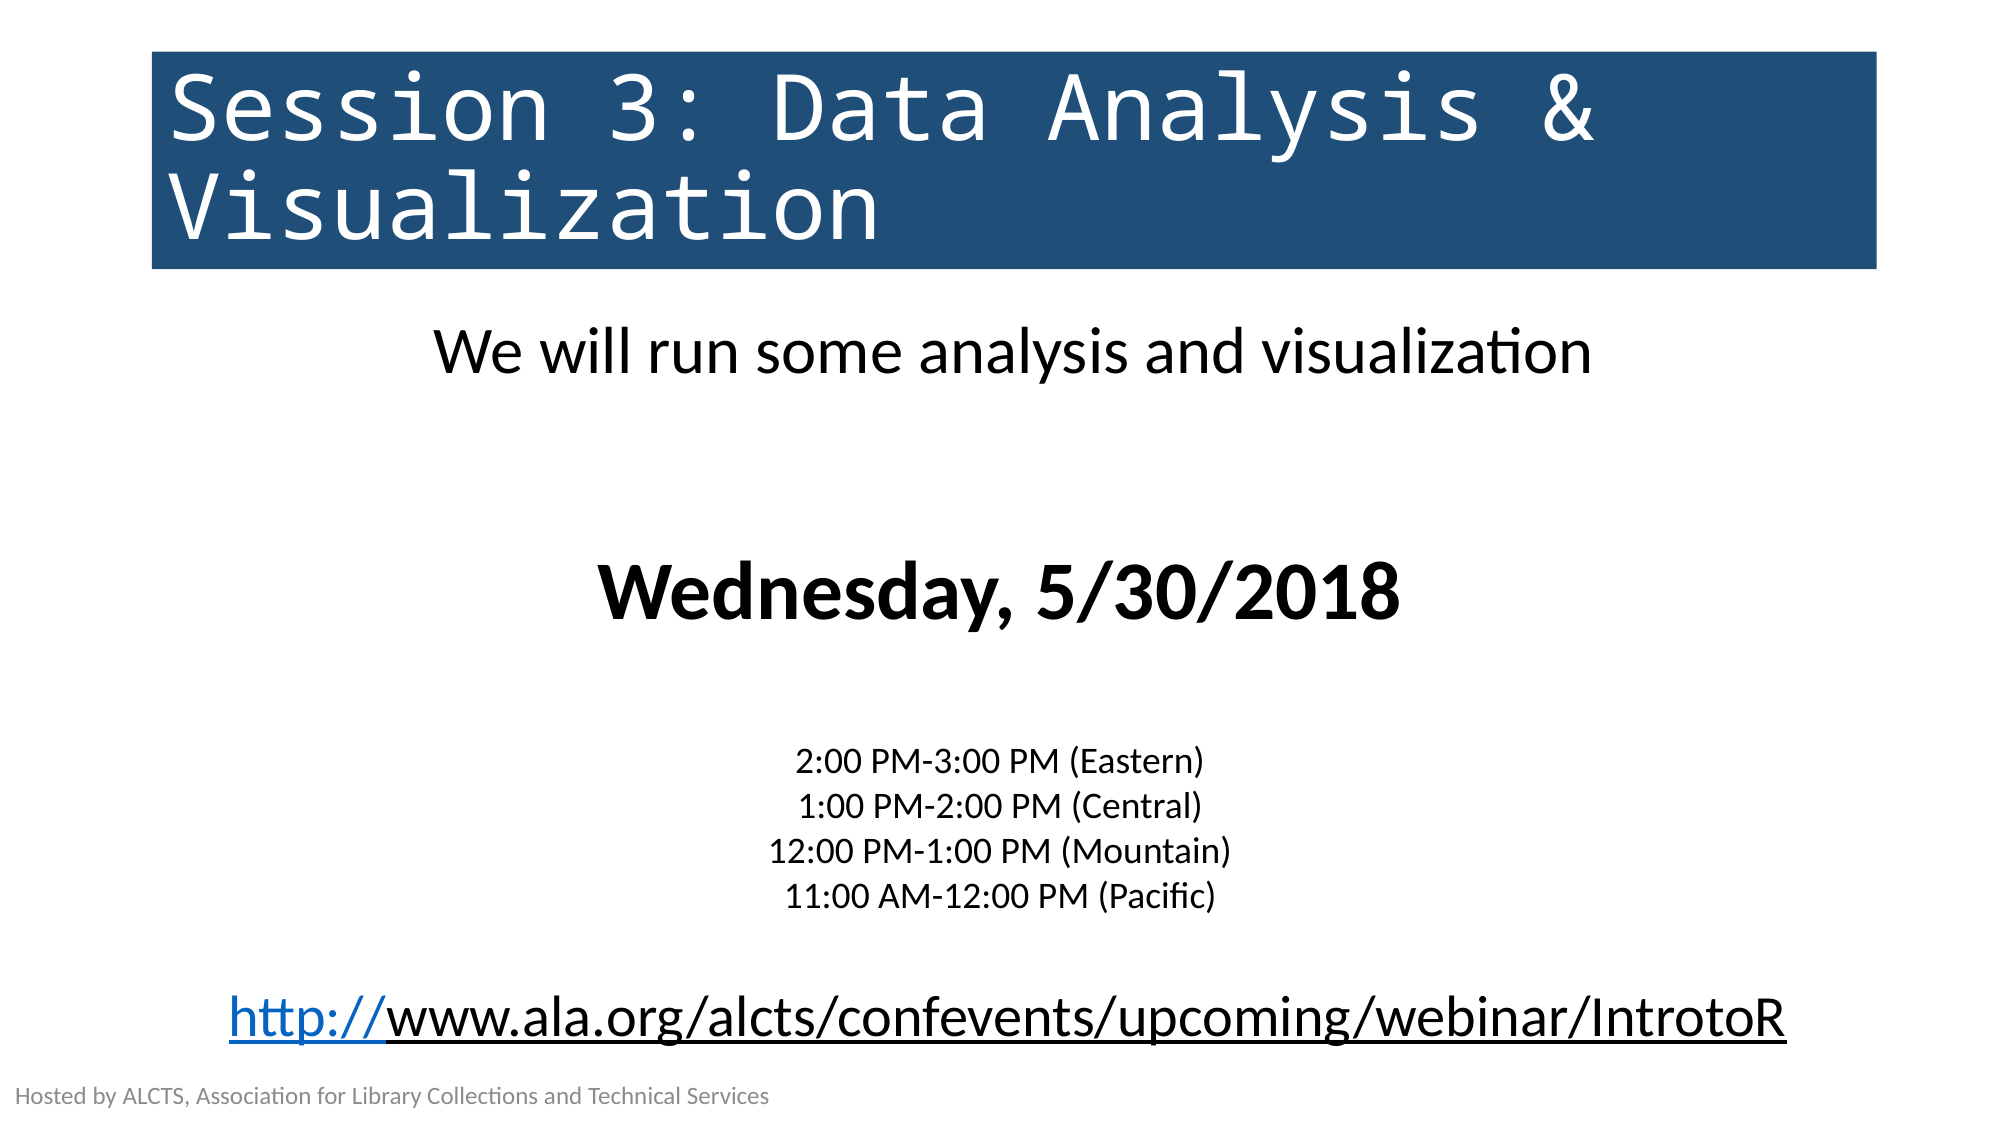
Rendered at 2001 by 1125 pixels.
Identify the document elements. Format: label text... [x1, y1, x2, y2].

title Session 3: Data Analysis & Visualization [151, 51, 1877, 270]
text_box We will run some analysis and visualization [151, 299, 1877, 555]
text_box Wednesday, 5/30/2018 2:00 PM-3:00 PM (Eastern) 1:00 PM-2:00 PM (Central) 12:00 PM-1:00 PM (Mountain) 11:00 AM-12:00 PM (Pacific) [500, 529, 1500, 924]
footer Hosted by ALCTS, Association for Library Collections and Technical Services [0, 1065, 851, 1125]
text_box http://www.ala.org/alcts/confevents/upcoming/webinar/IntrotoR [151, 970, 1877, 1056]
